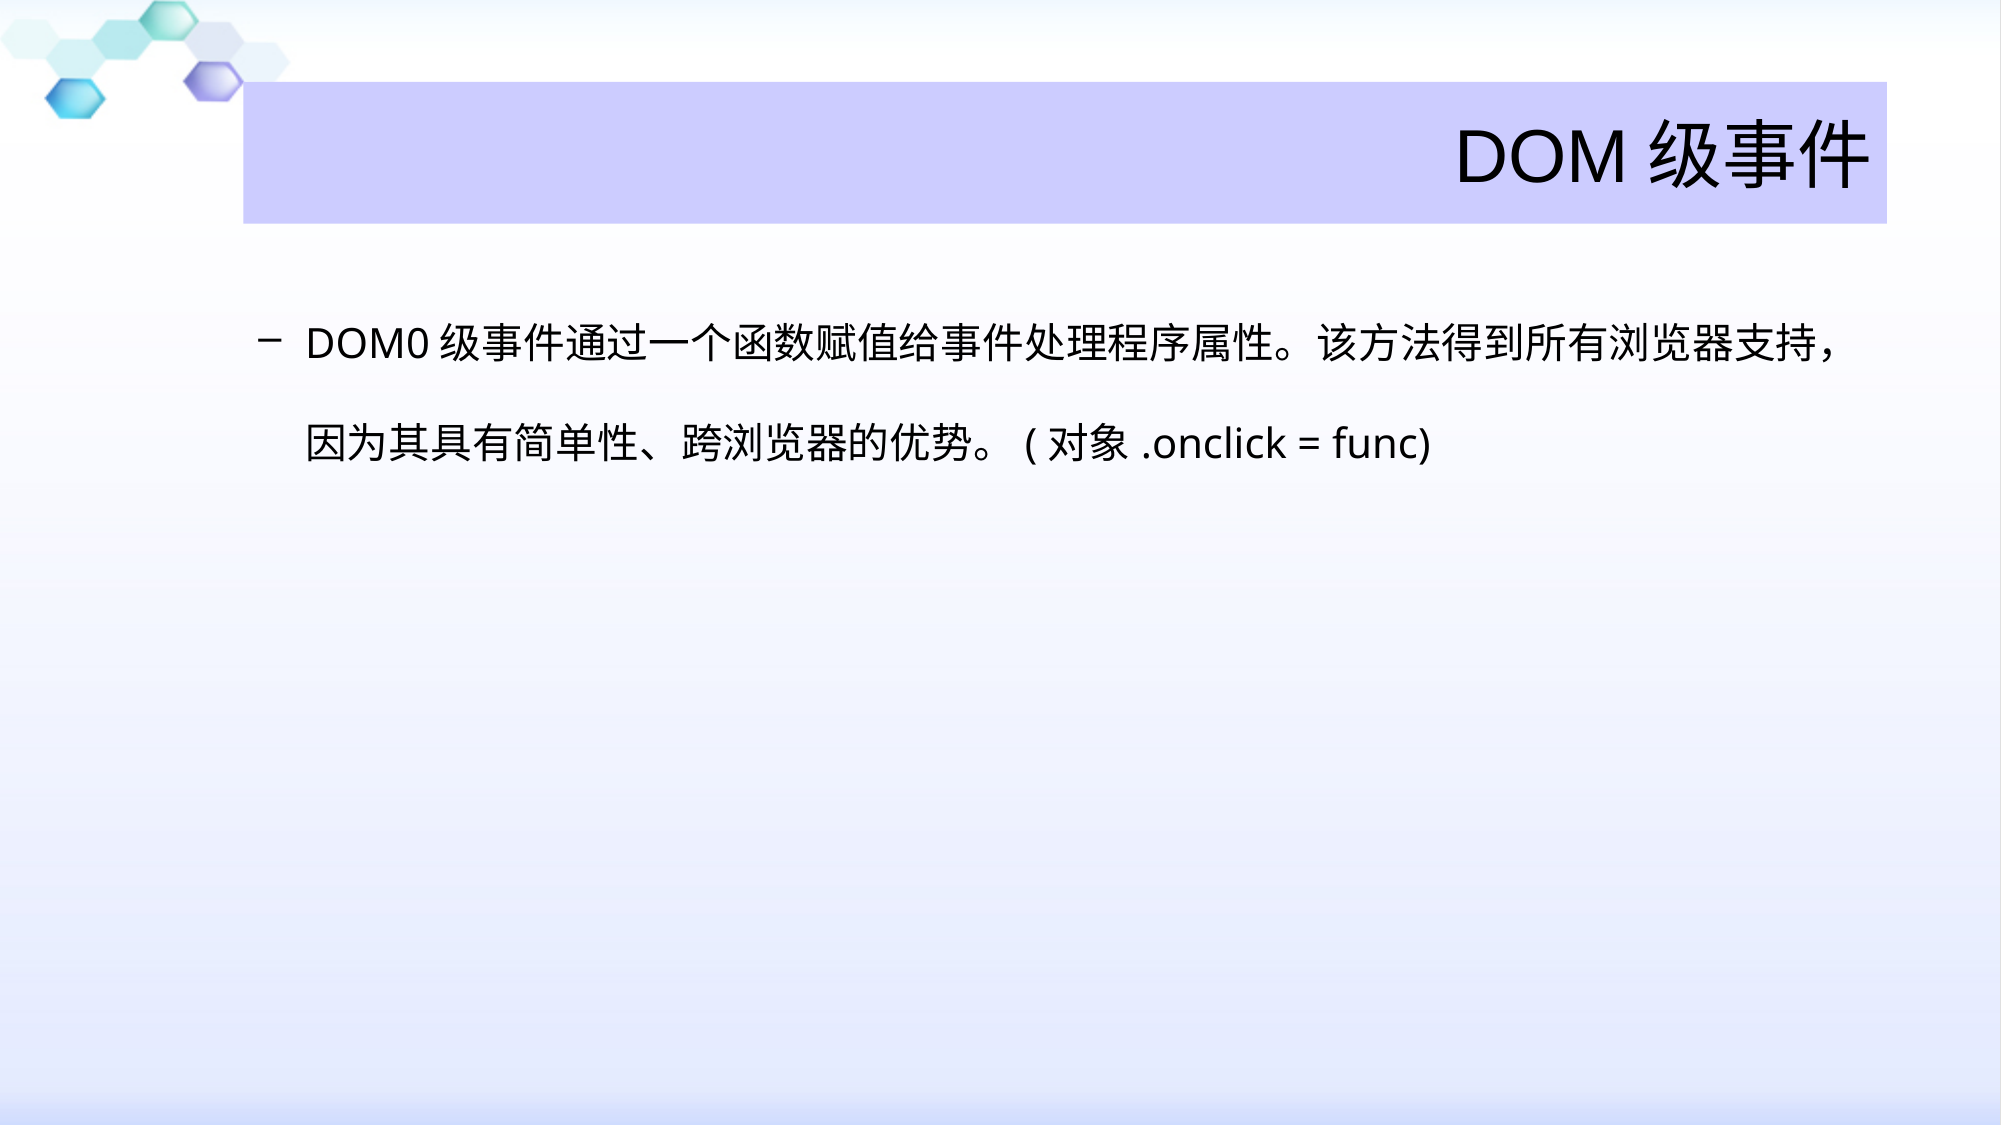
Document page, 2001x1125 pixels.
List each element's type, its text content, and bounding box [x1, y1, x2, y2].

list DOM0级事件通过一个函数赋值给事件处理程序属性。该方法得到所有浏览器支持，因为其具有简单性、跨浏览器的优势。(对象.onclick = func) [243, 259, 1888, 1088]
title DOM级事件 [243, 81, 1888, 224]
picture [0, 0, 2001, 1125]
